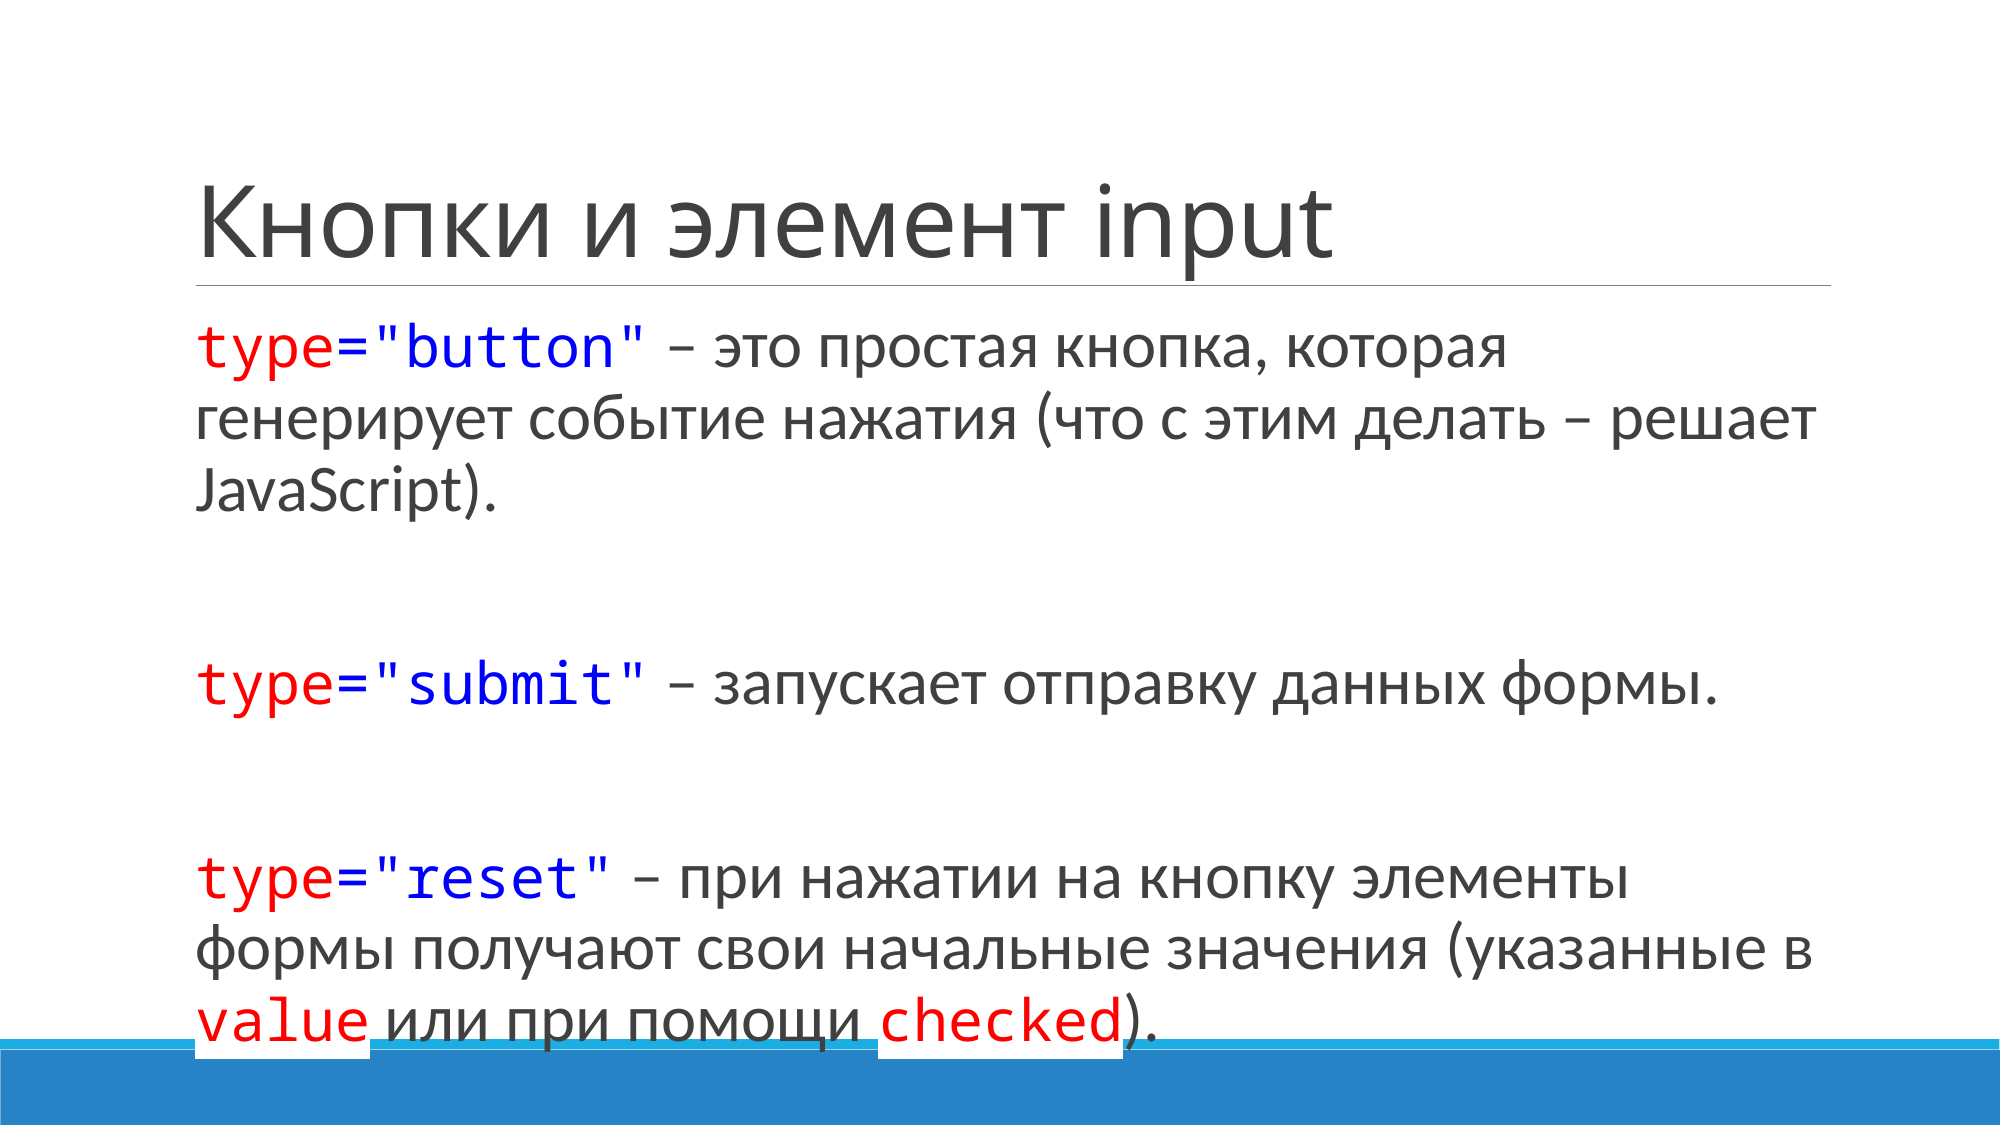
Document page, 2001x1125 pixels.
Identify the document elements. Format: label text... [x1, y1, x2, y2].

list type="button" – это простая кнопка, которая генерирует событие нажатия (что с этим делать – решает JavaScript). type="submit" – запускает отправку данных формы. type="reset" – при нажатии на кнопку элементы формы получают свои начальные значения (указанные в value или при помощи checked). [180, 302, 1830, 965]
title Кнопки и элемент input [180, 47, 1830, 285]
